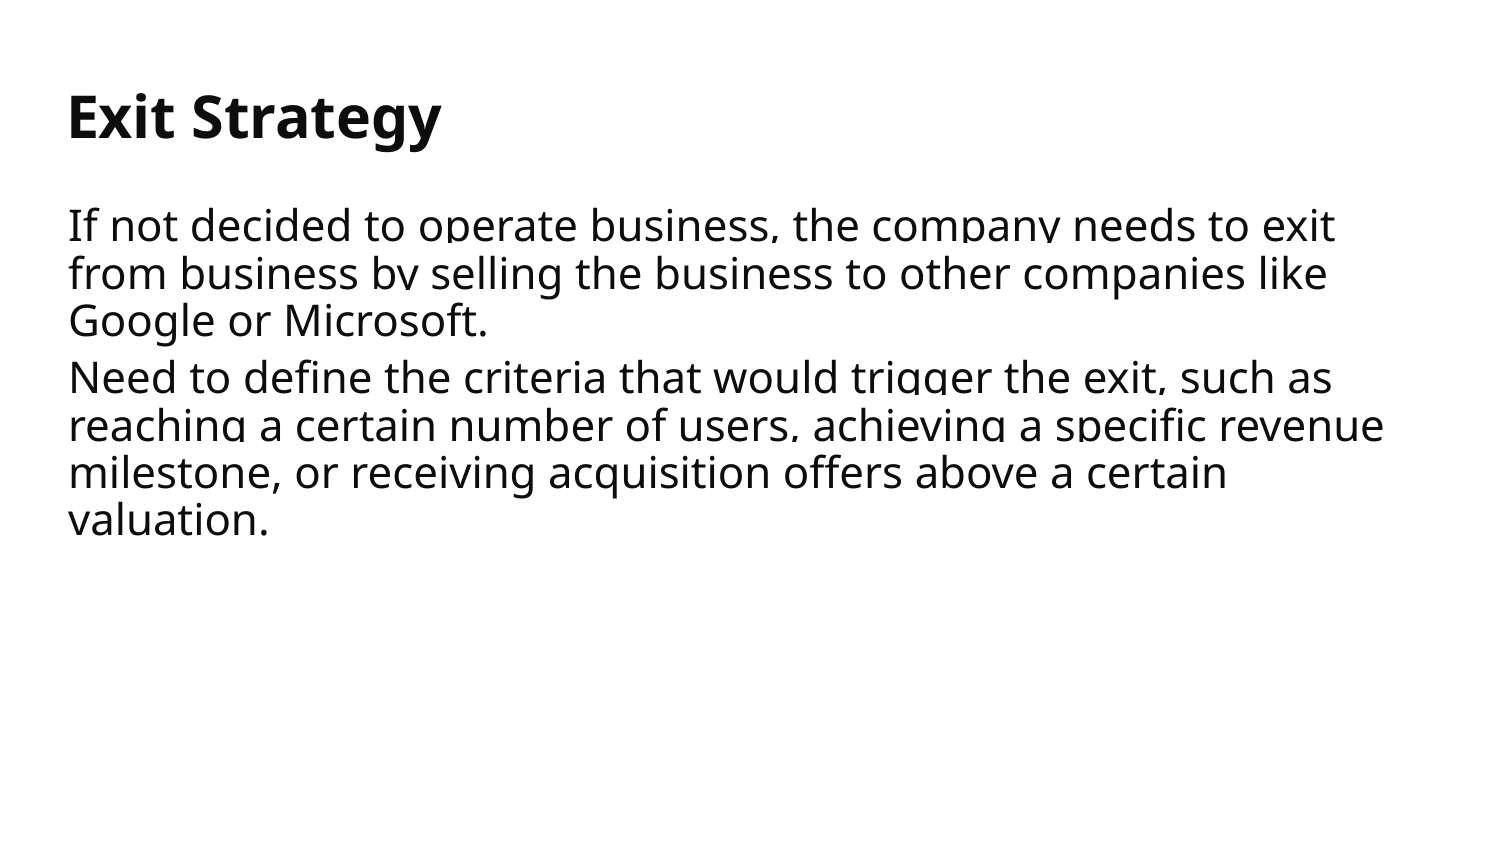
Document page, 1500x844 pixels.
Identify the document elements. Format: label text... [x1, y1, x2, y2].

title Exit Strategy [51, 72, 1449, 167]
list If not decided to operate business, the company needs to exit from business by selling the business to other companies like Google or Microsoft. Need to define the criteria that would trigger the exit, such as reaching a certain number of users, achieving a specific revenue milestone, or receiving acquisition offers above a certain valuation. [51, 189, 1449, 750]
